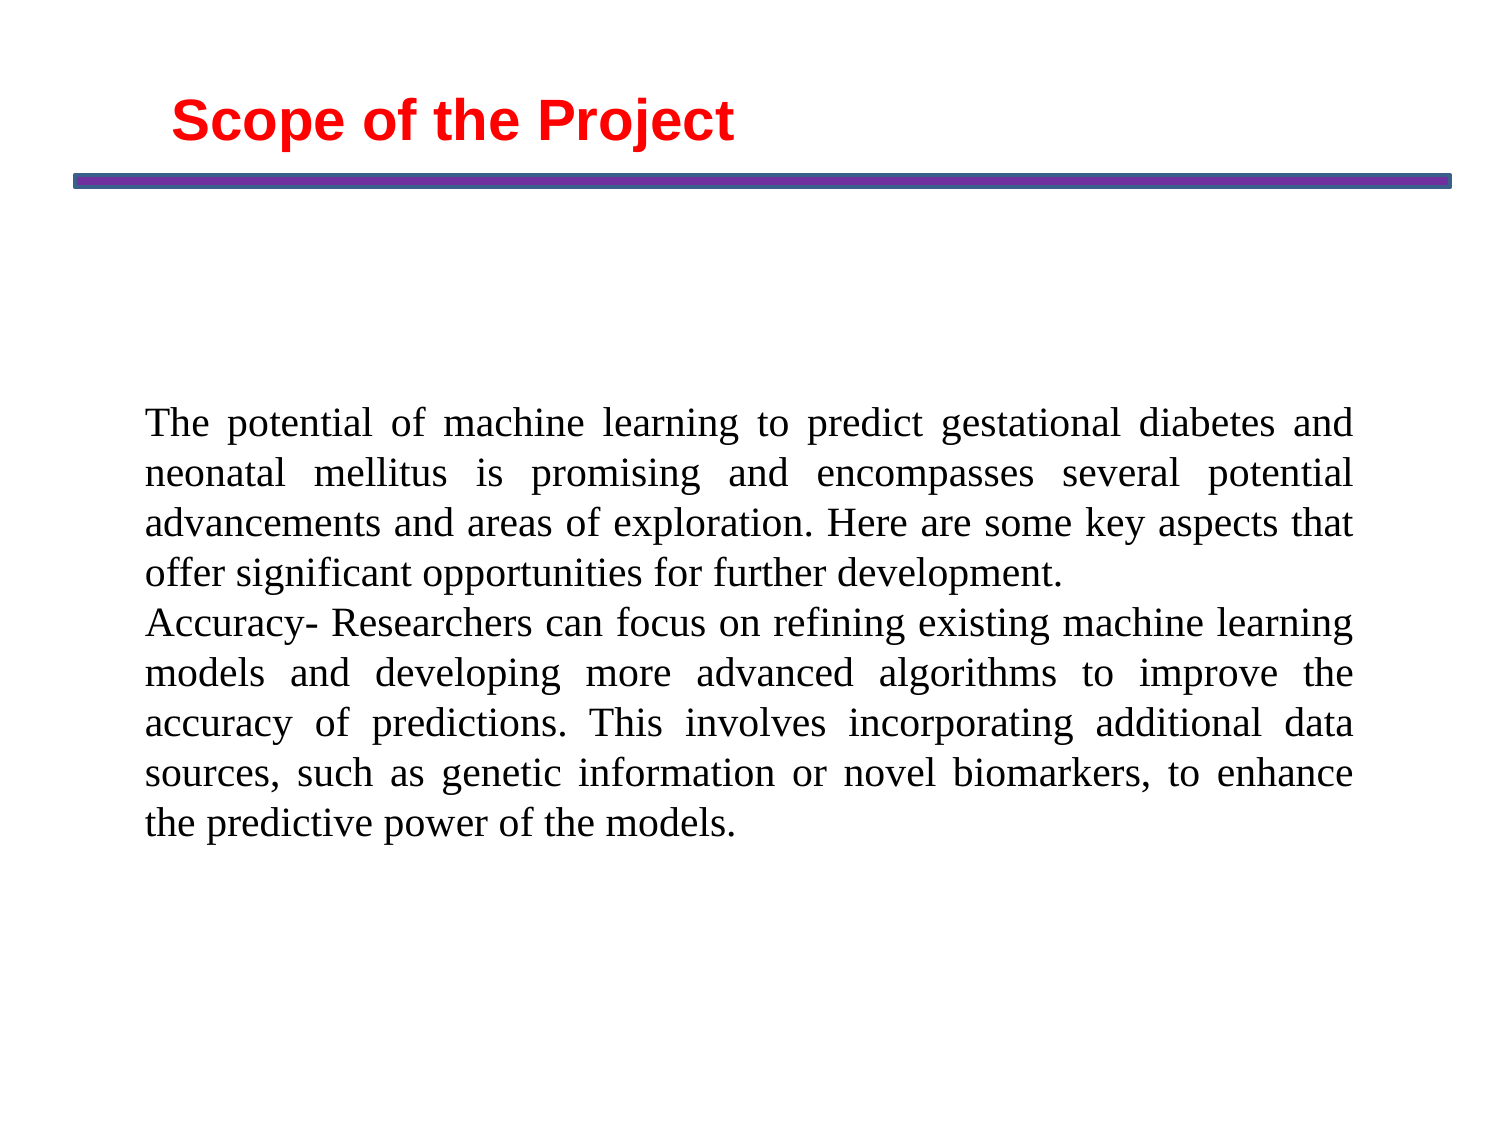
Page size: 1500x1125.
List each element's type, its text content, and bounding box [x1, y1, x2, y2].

text_box Scope of the Project [50, 75, 750, 160]
text_box The potential of machine learning to predict gestational diabetes and neonatal mellitus is promising and encompasses several potential advancements and areas of exploration. Here are some key aspects that offer significant opportunities for further development. Accuracy- Researchers can focus on refining existing machine learning models and developing more advanced algorithms to improve the accuracy of predictions. This involves incorporating additional data sources, such as genetic information or novel biomarkers, to enhance the predictive power of the models. [130, 387, 1370, 853]
text_box [75, 174, 1450, 188]
